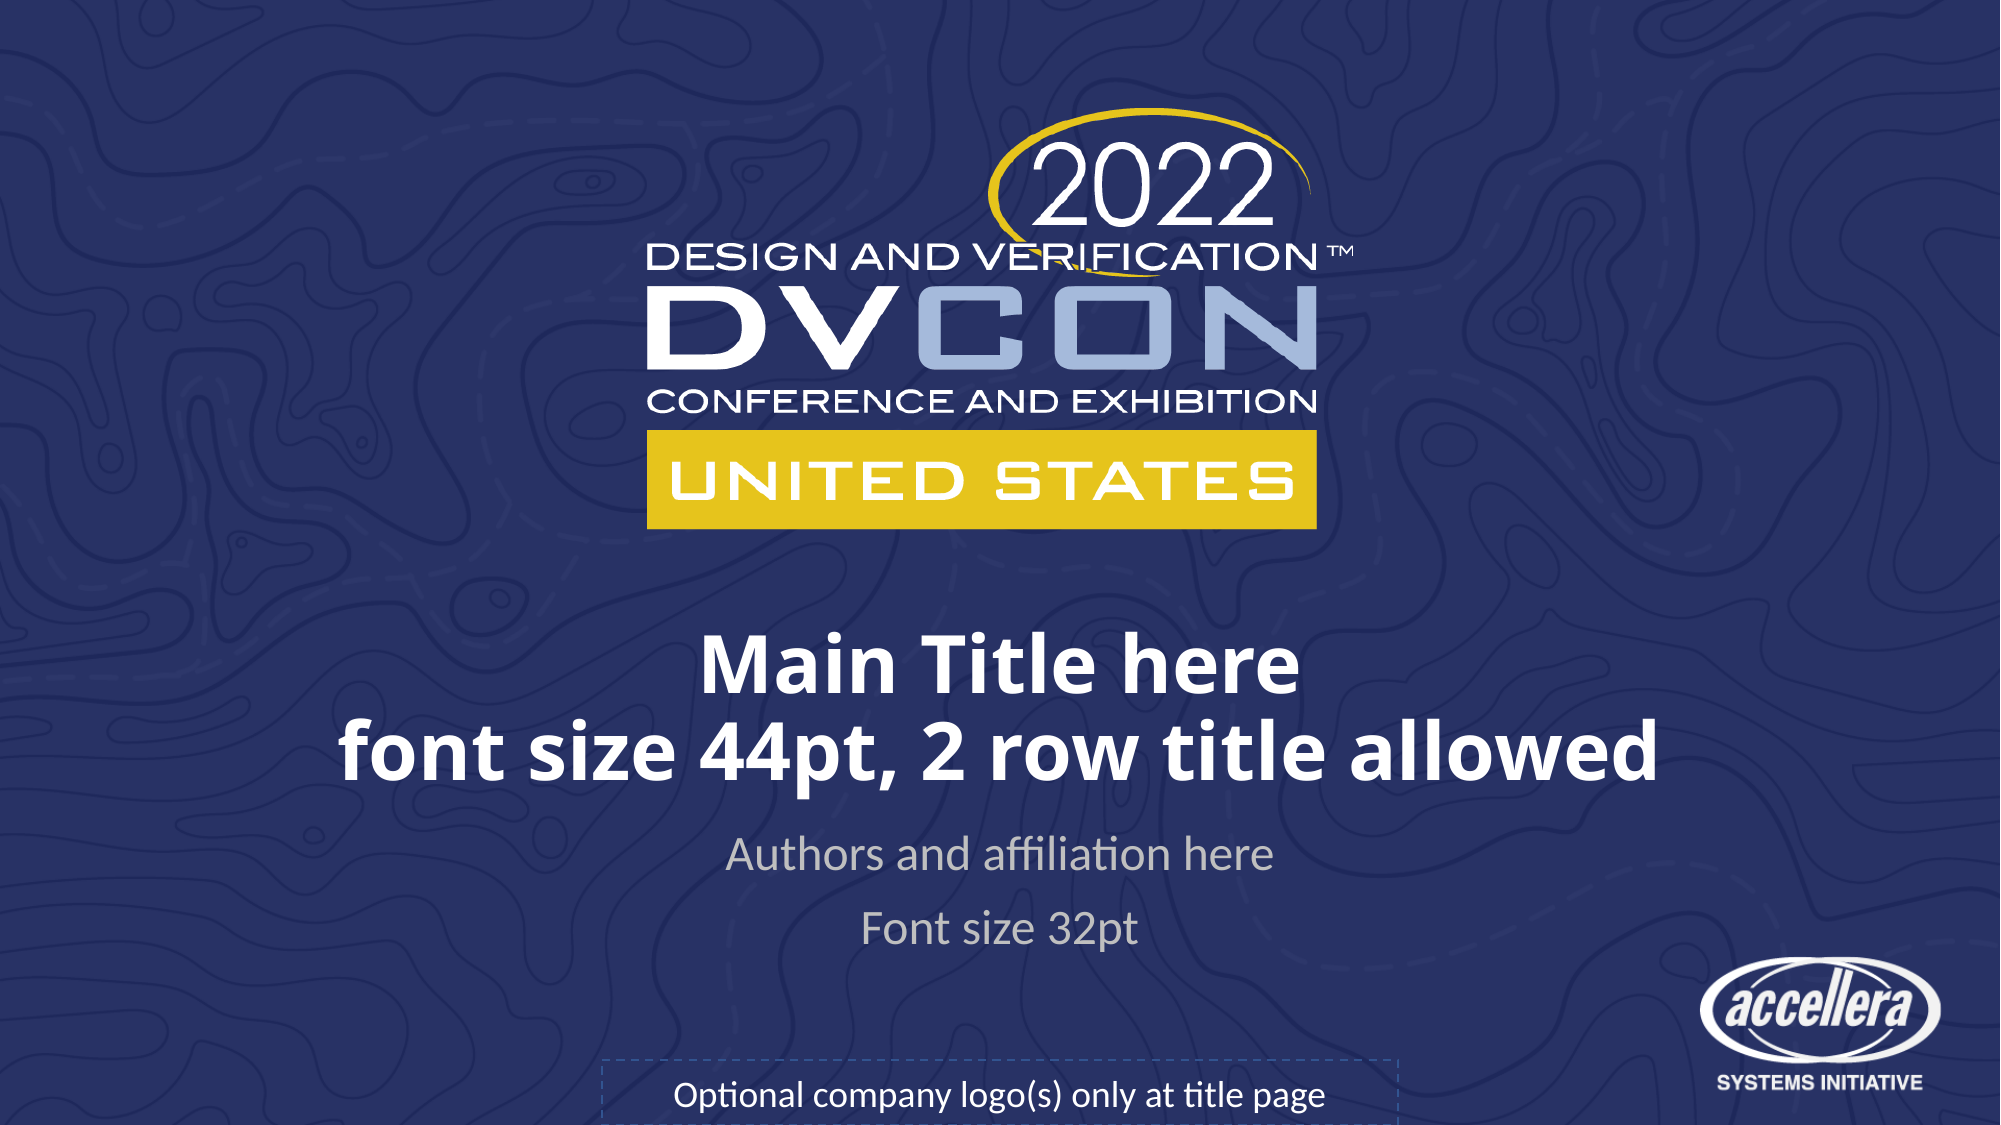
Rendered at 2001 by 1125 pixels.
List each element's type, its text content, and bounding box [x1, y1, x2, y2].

title Main Title here font size 44pt, 2 row title allowed [249, 562, 1750, 806]
picture [0, 0, 2000, 1125]
text_box Optional company logo(s) only at title page [601, 1059, 1399, 1125]
subtitle Authors and affiliation here Font size 32pt [249, 820, 1750, 963]
